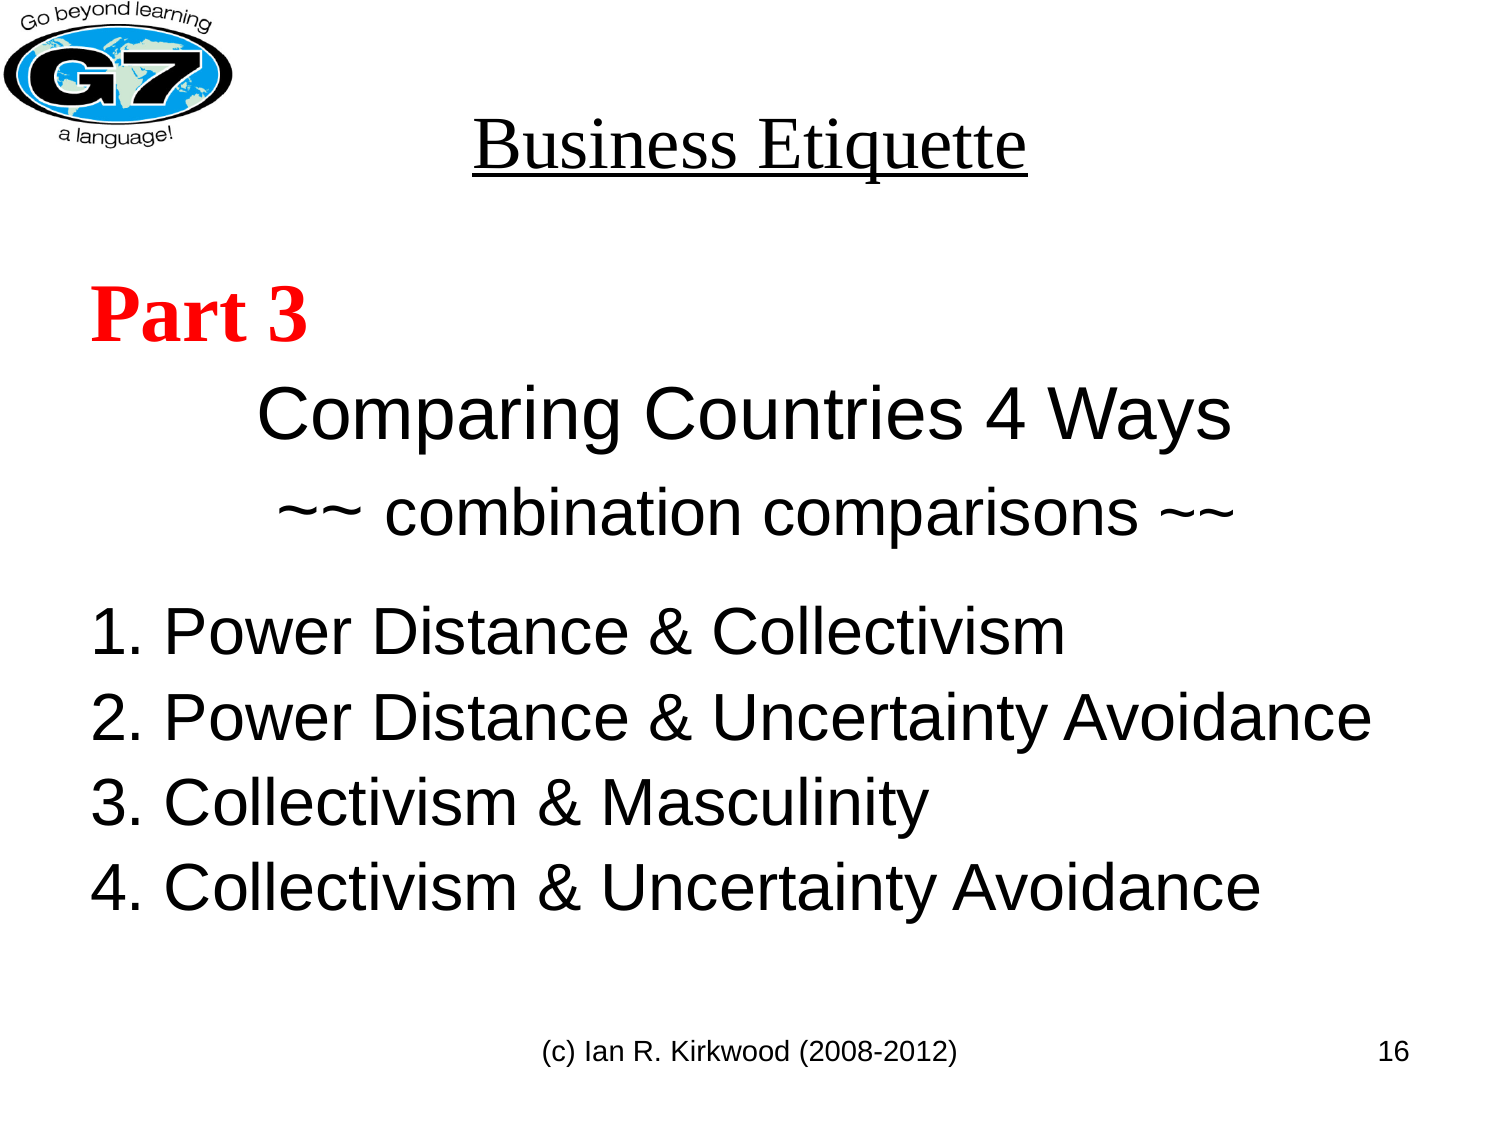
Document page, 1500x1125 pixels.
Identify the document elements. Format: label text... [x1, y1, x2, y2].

title Business Etiquette [75, 45, 1425, 233]
list Part 3 Comparing Countries 4 Ways ~~ combination comparisons ~~ 1. Power Distance & Collectivism 2. Power Distance & Uncertainty Avoidance 3. Collectivism & Masculinity 4. Collectivism & Uncertainty Avoidance [75, 262, 1425, 1005]
picture [0, 0, 237, 150]
slide_number 16 [1074, 1024, 1425, 1103]
footer (c) Ian R. Kirkwood (2008-2012) [512, 1024, 988, 1103]
